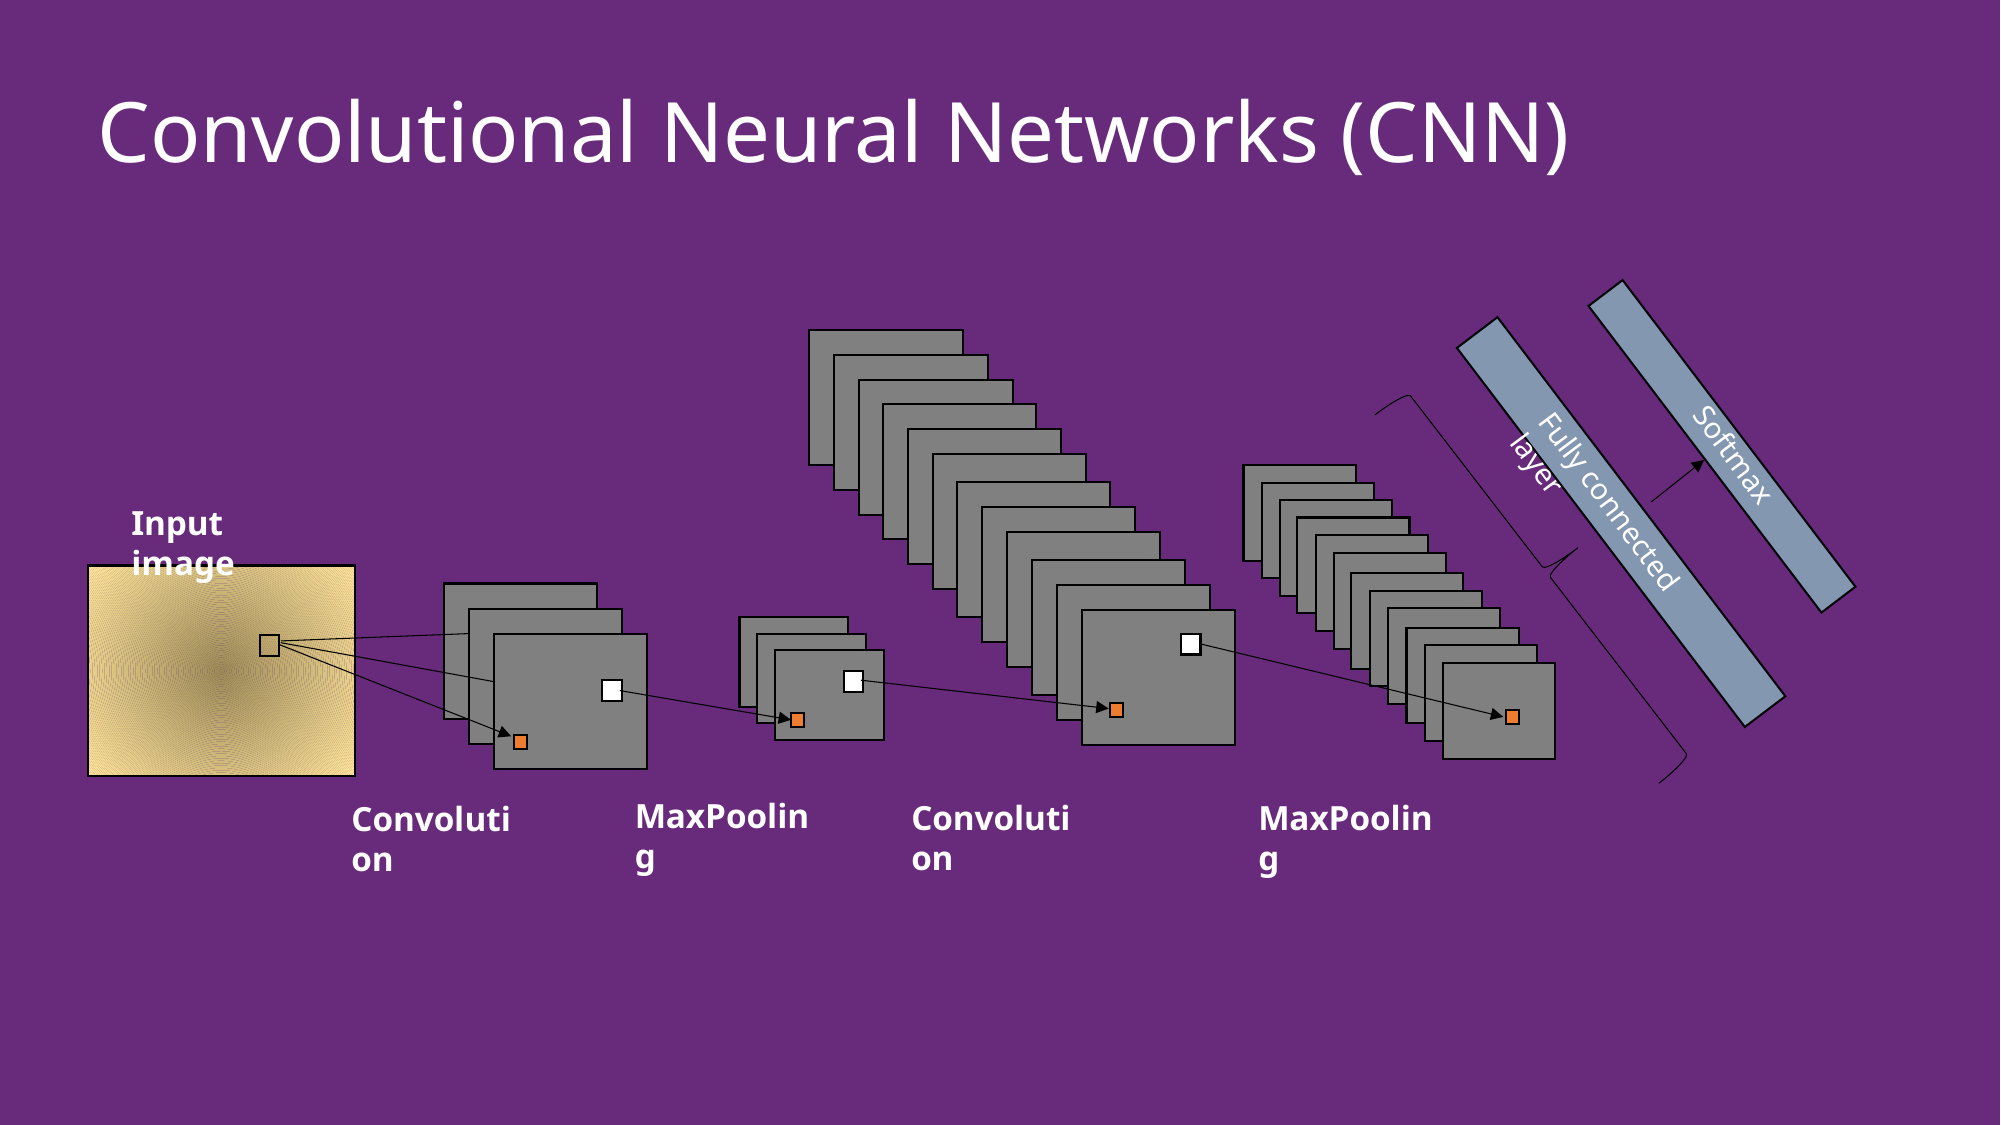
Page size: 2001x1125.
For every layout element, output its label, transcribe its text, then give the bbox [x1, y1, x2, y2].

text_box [87, 253, 1763, 847]
title Convolutional Neural Networks (CNN) [82, 82, 1711, 503]
